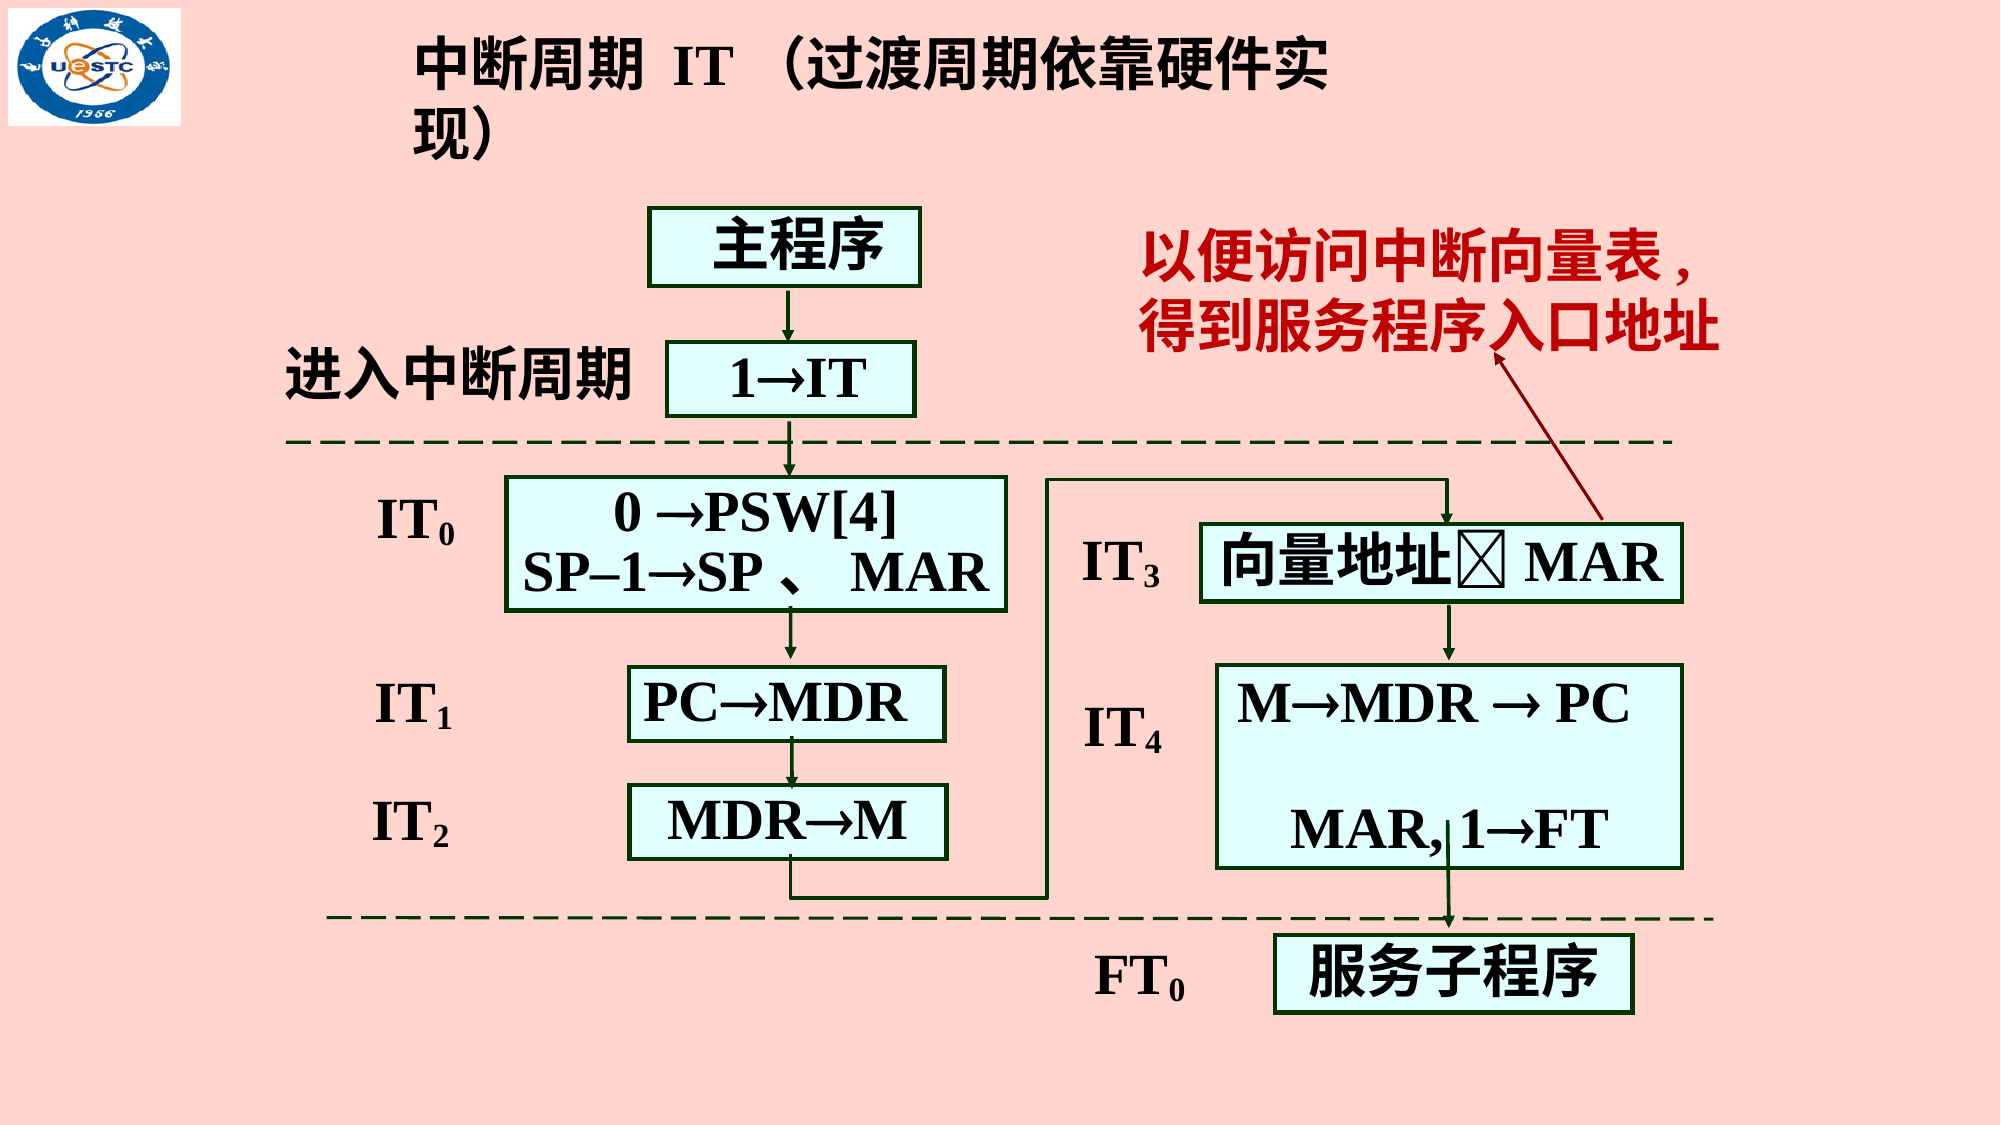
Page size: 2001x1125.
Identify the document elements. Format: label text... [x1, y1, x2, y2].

text_box [790, 479, 1453, 899]
text_box IT0 [362, 472, 500, 560]
text_box PCMDR [628, 666, 945, 741]
text_box [785, 736, 799, 790]
text_box MDRM [629, 784, 928, 860]
text_box [781, 290, 795, 343]
text_box [1442, 604, 1456, 661]
text_box IT1 [359, 656, 519, 744]
text_box 进入中断周期 [269, 329, 676, 415]
text_box 中断周期 IT（过渡周期依靠硬件实现） [397, 19, 1450, 175]
text_box [784, 606, 797, 660]
text_box IT4 [1068, 680, 1233, 768]
text_box 以便访问中断向量表, 得到服务程序入口地址 [1123, 211, 1750, 368]
text_box [783, 421, 796, 477]
text_box IT2 [356, 774, 508, 862]
picture [8, 8, 181, 126]
text_box MMDR  PC MAR, 1FT [1217, 664, 1683, 869]
text_box 服务子程序 [1275, 934, 1633, 1013]
text_box 主程序 [649, 208, 921, 286]
text_box [1442, 820, 1455, 929]
text_box 1IT [666, 342, 915, 417]
text_box 0 PSW[4] SP–1SP、MAR [506, 476, 1006, 611]
text_box FT0 [1079, 928, 1253, 1016]
text_box 向量地址MAR [1297, 523, 1683, 602]
